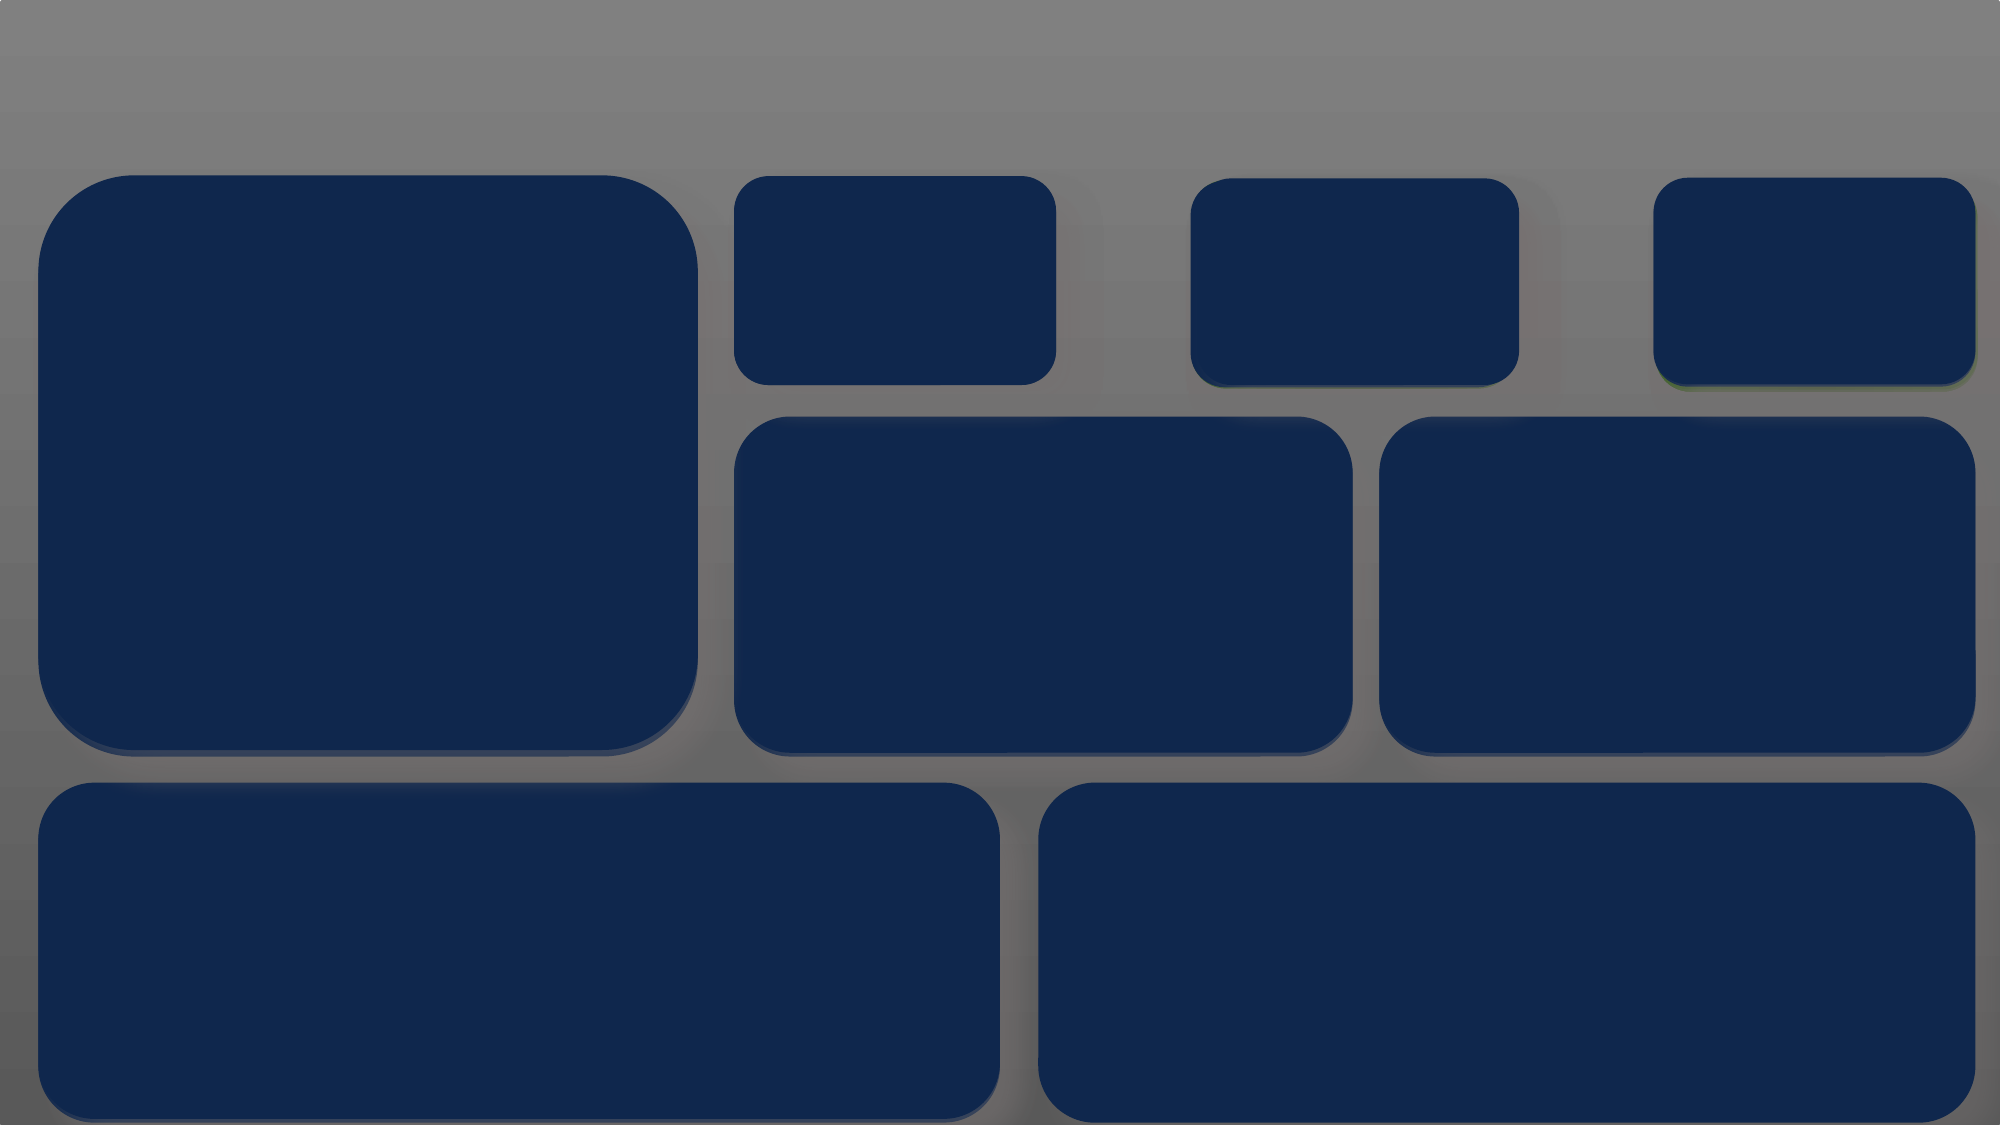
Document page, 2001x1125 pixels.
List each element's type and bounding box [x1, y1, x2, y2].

text_box [1653, 177, 1976, 387]
text_box [38, 175, 698, 757]
text_box [734, 176, 1057, 386]
text_box [38, 782, 1000, 1123]
text_box [0, 0, 2000, 1125]
text_box [1655, 182, 1978, 392]
text_box [734, 416, 1353, 757]
text_box [1190, 178, 1520, 388]
text_box [1037, 781, 1977, 1124]
text_box [1379, 416, 1976, 757]
